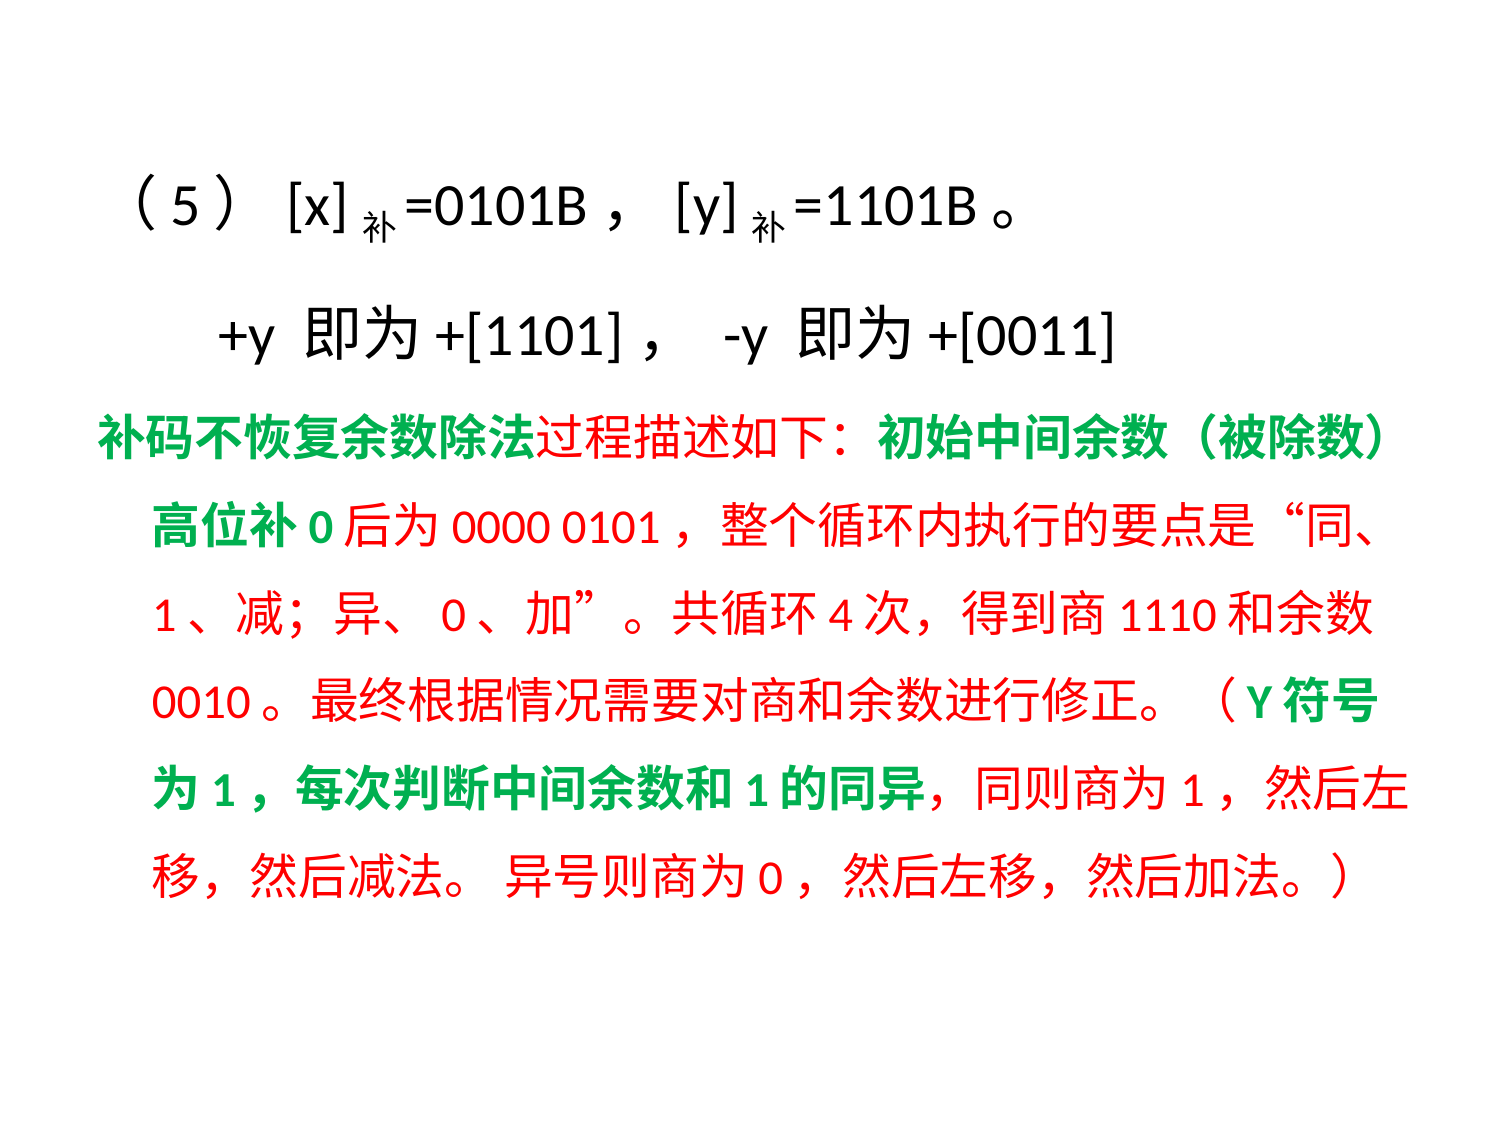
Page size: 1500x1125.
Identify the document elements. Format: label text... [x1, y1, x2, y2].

list （5）[x]补=0101B，[y]补=1101B。 +y 即为+[1101]， -y 即为+[0011] 补码不恢复余数除法过程描述如下：初始中间余数（被除数）高位补0后为0000 0101，整个循环内执行的要点是“同、1、减；异、0、加”。共循环4次，得到商1110和余数0010。最终根据情况需要对商和余数进行修正。（Y符号为1，每次判断中间余数和1的同异，同则商为1，然后左移，然后减法。 异号则商为0，然后左移，然后加法。） [82, 117, 1432, 985]
